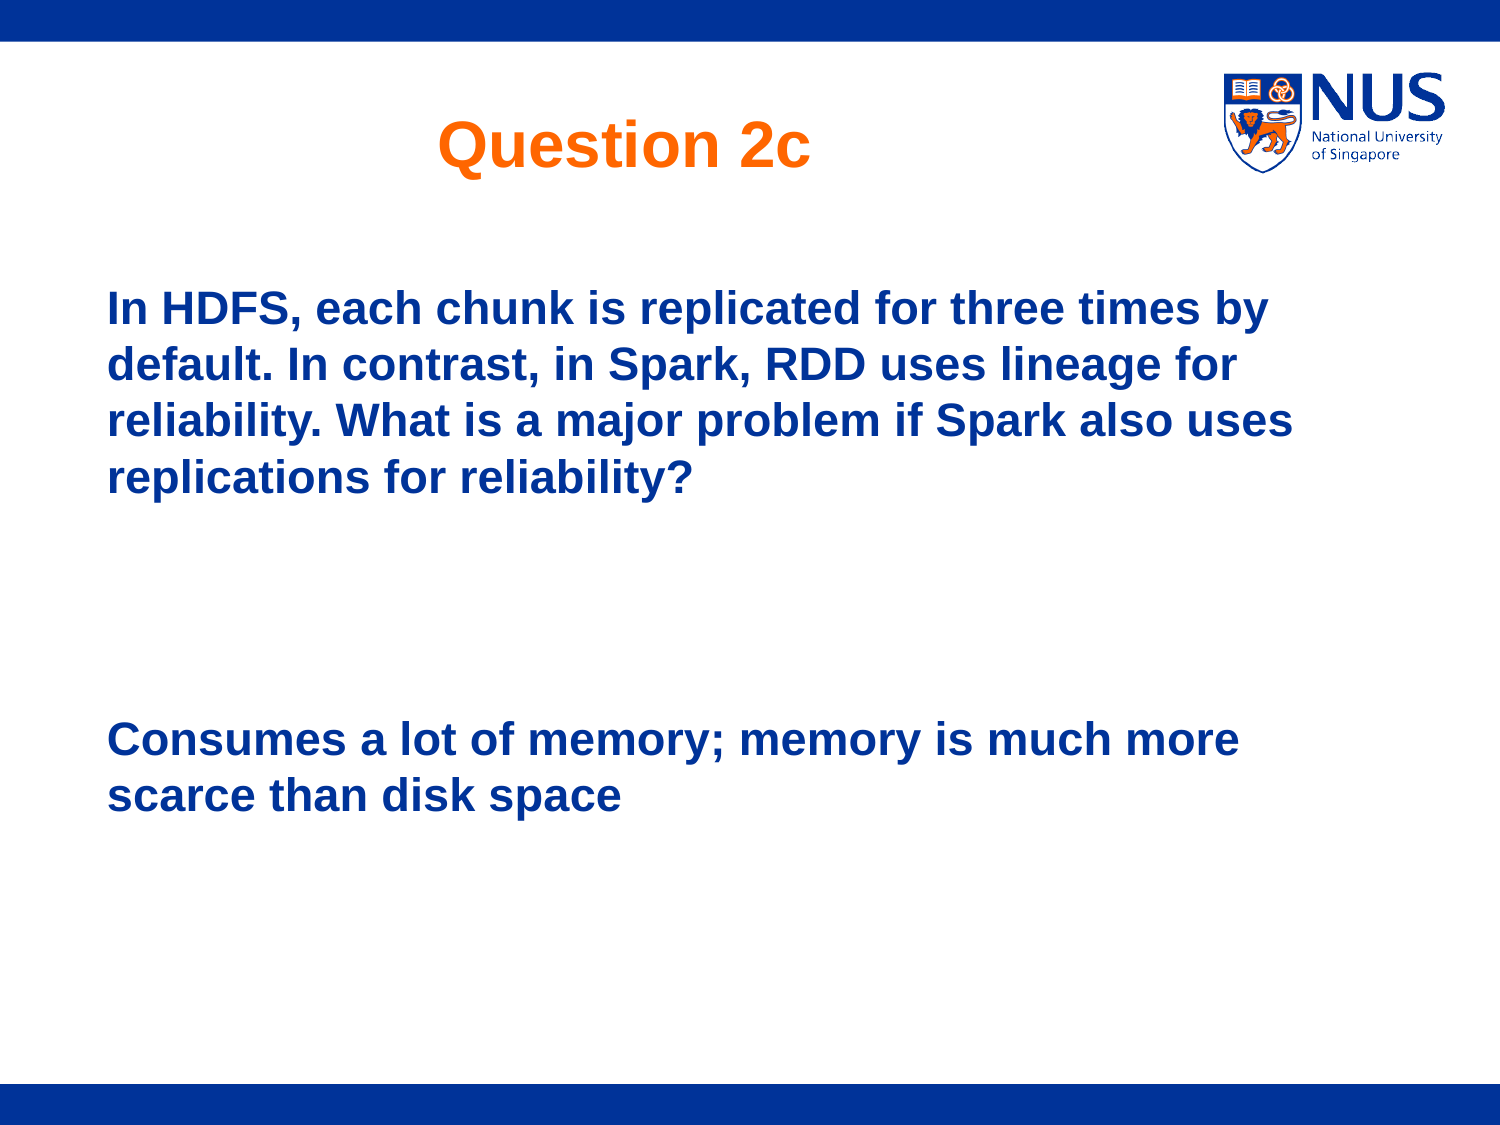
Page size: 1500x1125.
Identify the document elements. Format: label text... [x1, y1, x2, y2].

slide_number [1136, 1038, 1450, 1115]
title Question 2c [90, 47, 1160, 236]
list In HDFS, each chunk is replicated for three times by default. In contrast, in Spark, RDD uses lineage for reliability. What is a major problem if Spark also uses replications for reliability? Consumes a lot of memory; memory is much more scarce than disk space [90, 268, 1366, 1028]
picture [1215, 63, 1455, 181]
